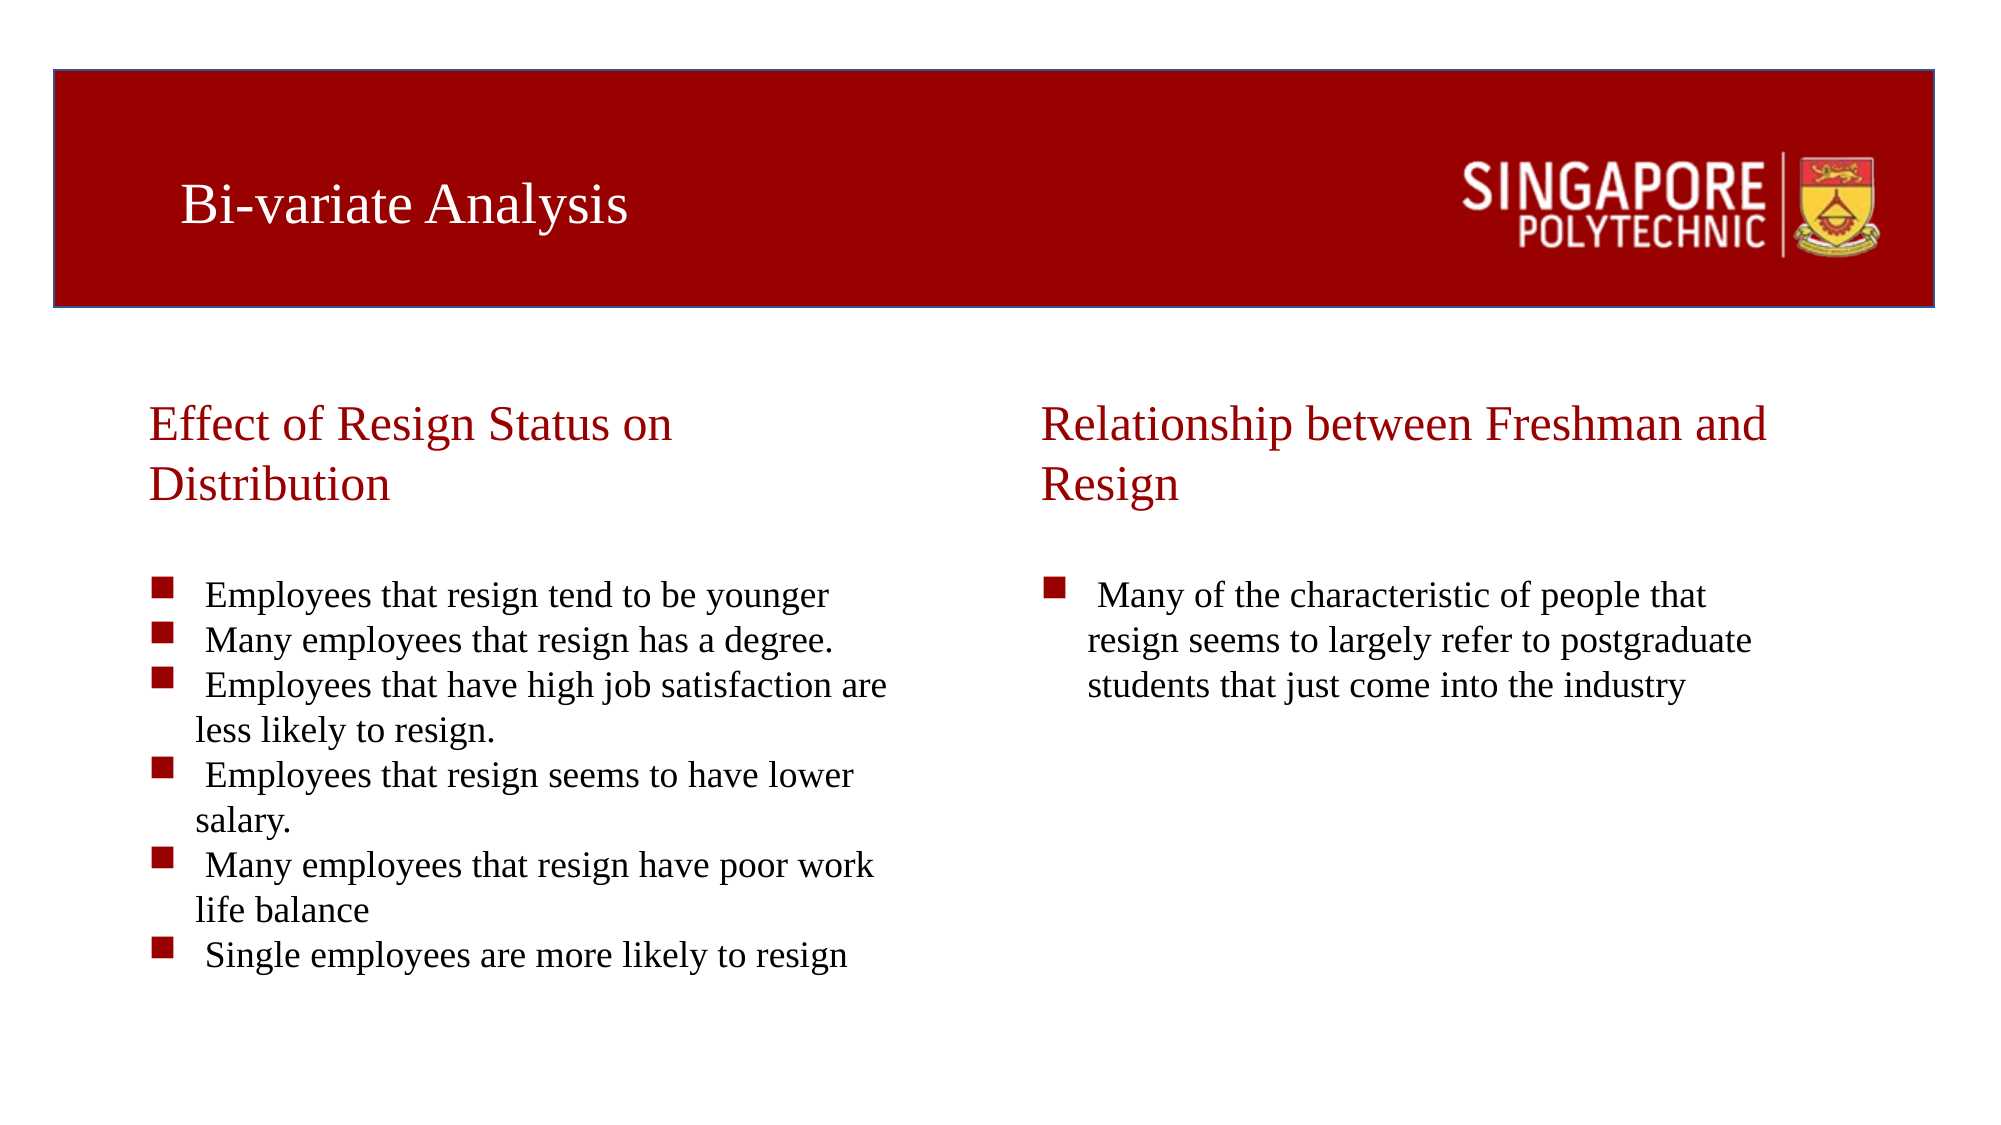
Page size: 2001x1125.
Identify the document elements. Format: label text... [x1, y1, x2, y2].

text_box Effect of Resign Status on Distribution Employees that resign tend to be younger Many employees that resign has a degree. Employees that have high job satisfaction are less likely to resign. Employees that resign seems to have lower salary. Many employees that resign have poor work life balance Single employees are more likely to resign [133, 382, 921, 983]
text_box Relationship between Freshman and Resign Many of the characteristic of people that resign seems to largely refer to postgraduate students that just come into the industry [1025, 382, 1813, 713]
text_box [53, 69, 1935, 308]
picture [1437, 123, 1906, 294]
title Bi-variate Analysis [165, 121, 1438, 288]
